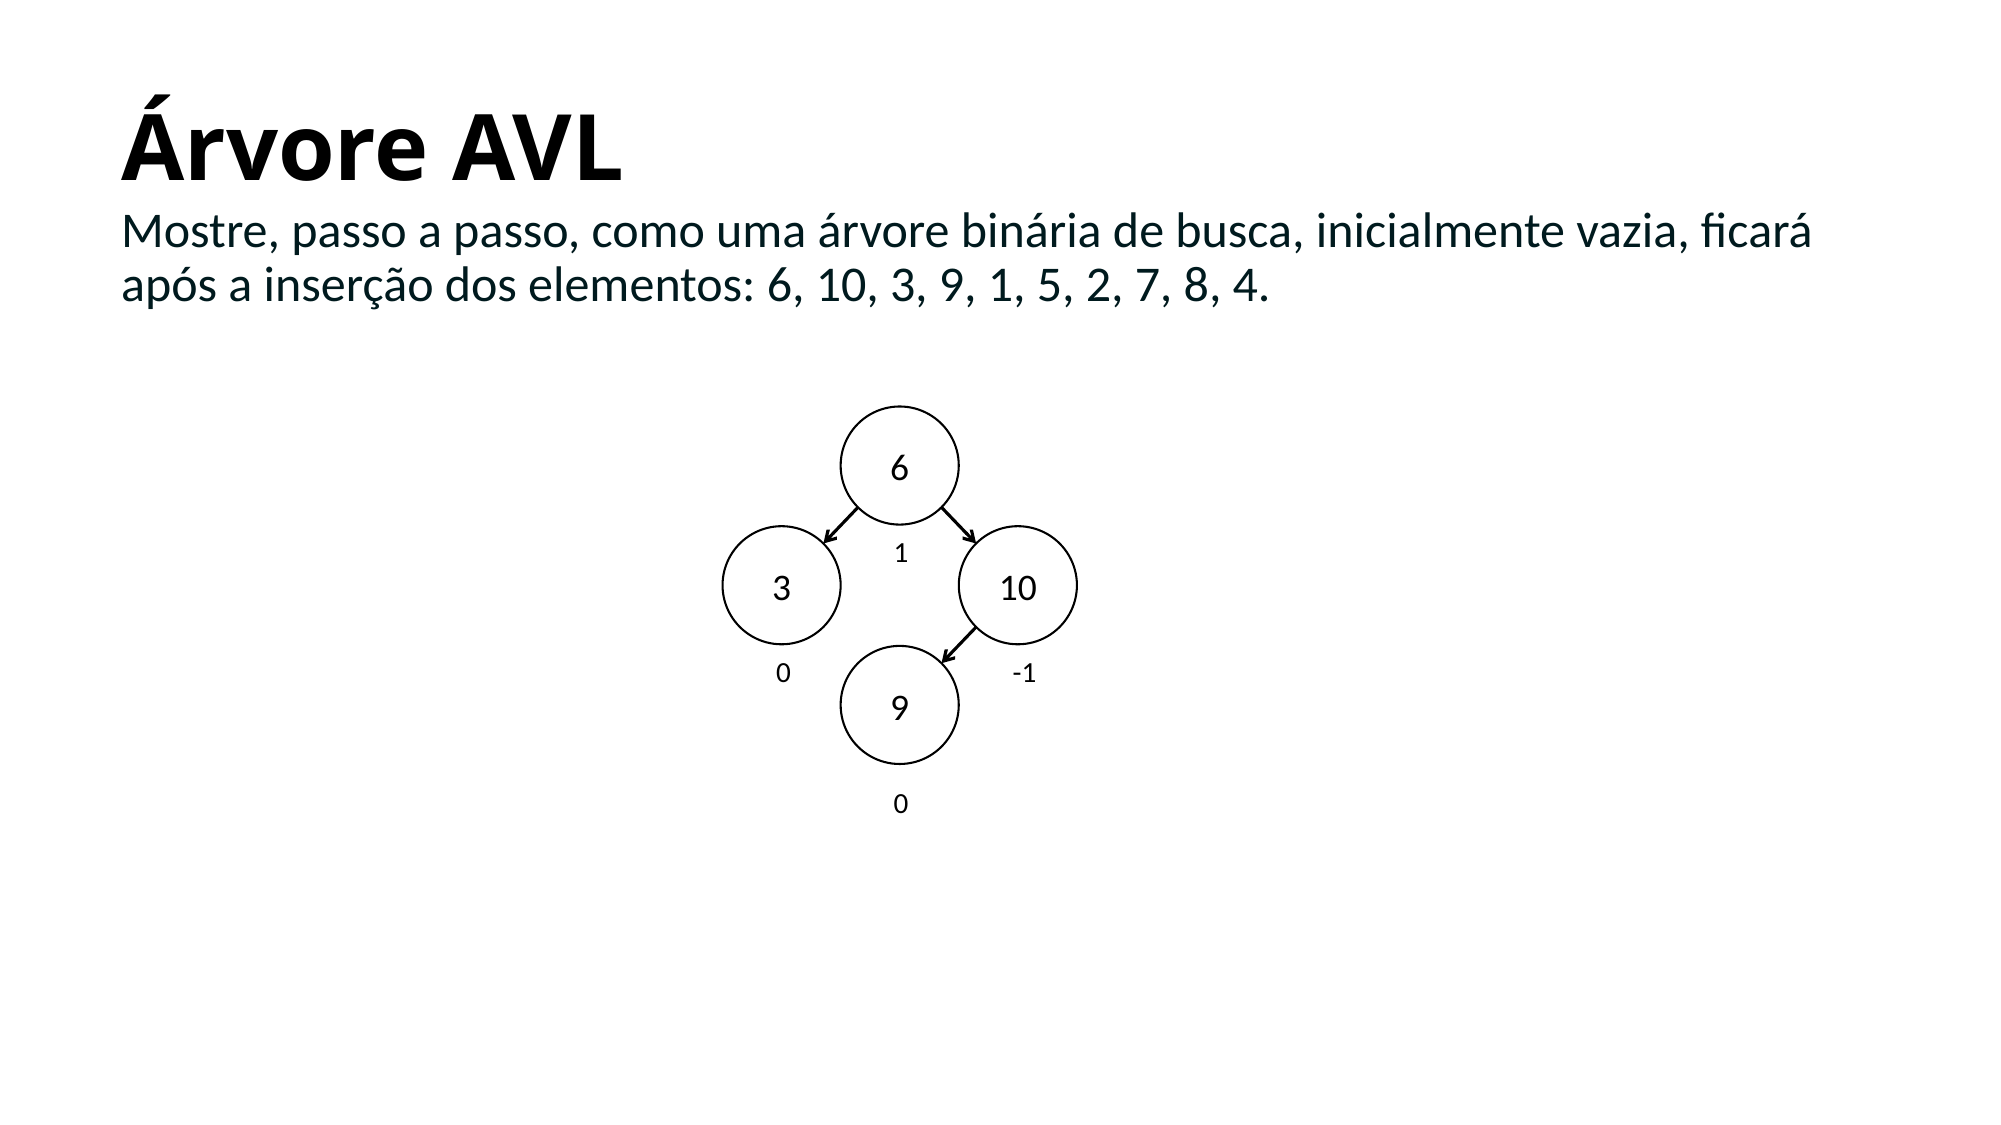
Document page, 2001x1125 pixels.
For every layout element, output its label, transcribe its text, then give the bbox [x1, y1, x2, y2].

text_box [941, 507, 977, 544]
text_box -1 [997, 645, 1077, 710]
text_box 6 [839, 405, 960, 526]
text_box 9 [839, 644, 960, 766]
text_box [941, 627, 977, 664]
title Árvore AVL [106, 42, 1832, 196]
text_box 3 [721, 525, 842, 646]
text_box 10 [957, 525, 1078, 645]
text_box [823, 507, 858, 544]
text_box 0 [878, 776, 924, 839]
text_box 1 [878, 526, 923, 590]
list Mostre, passo a passo, como uma árvore binária de busca, inicialmente vazia, ficará após a inserção dos elementos: 6, 10, 3, 9, 1, 5, 2, 7, 8, 4. [106, 196, 1832, 1014]
